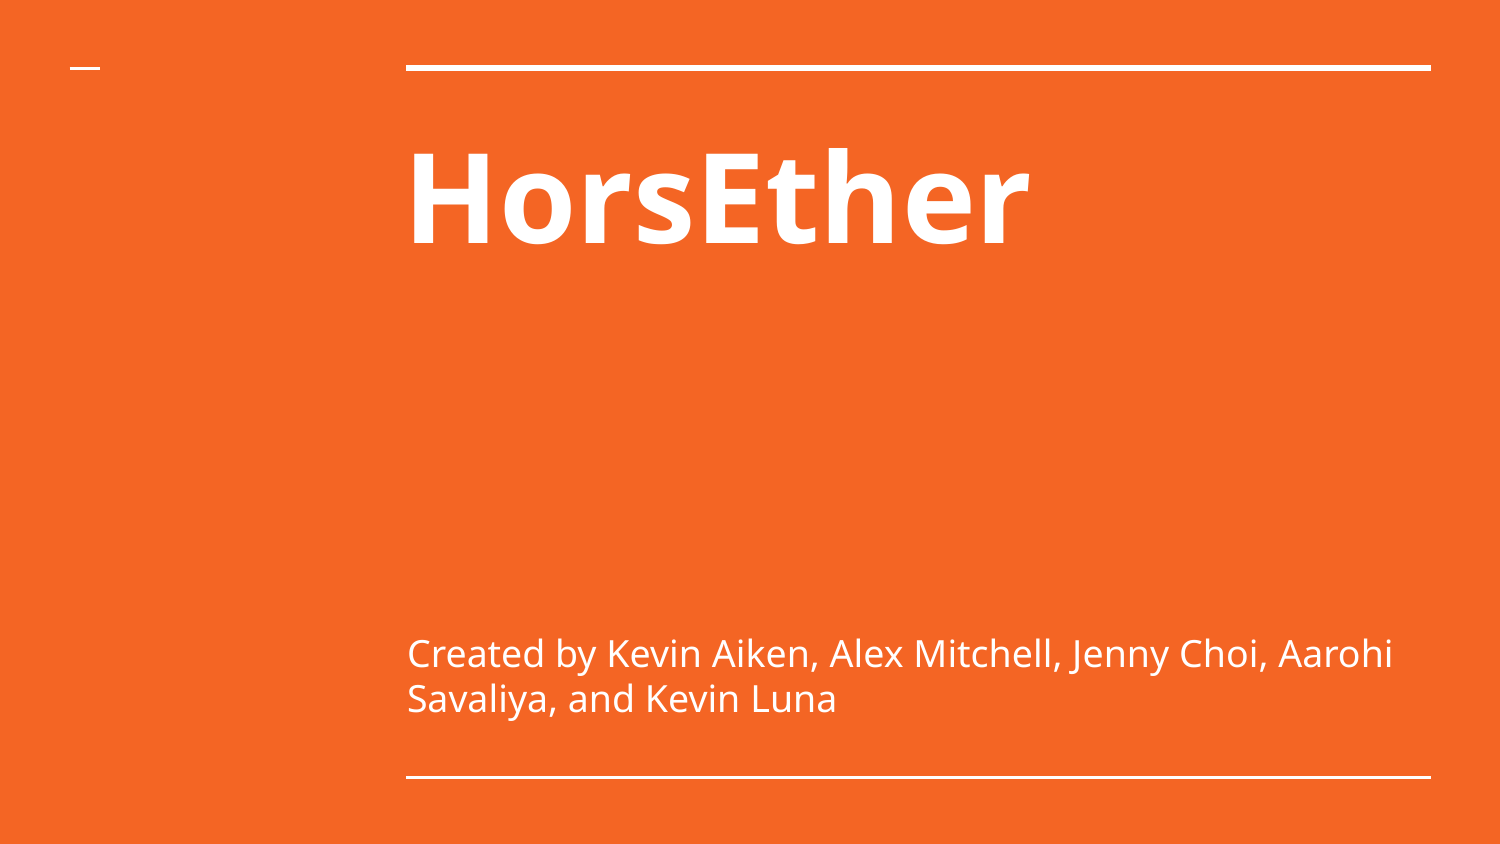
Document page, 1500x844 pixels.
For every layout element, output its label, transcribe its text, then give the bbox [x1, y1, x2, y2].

title HorsEther [389, 103, 1428, 357]
subtitle Created by Kevin Aiken, Alex Mitchell, Jenny Choi, Aarohi Savaliya, and Kevin Luna [392, 531, 1431, 735]
